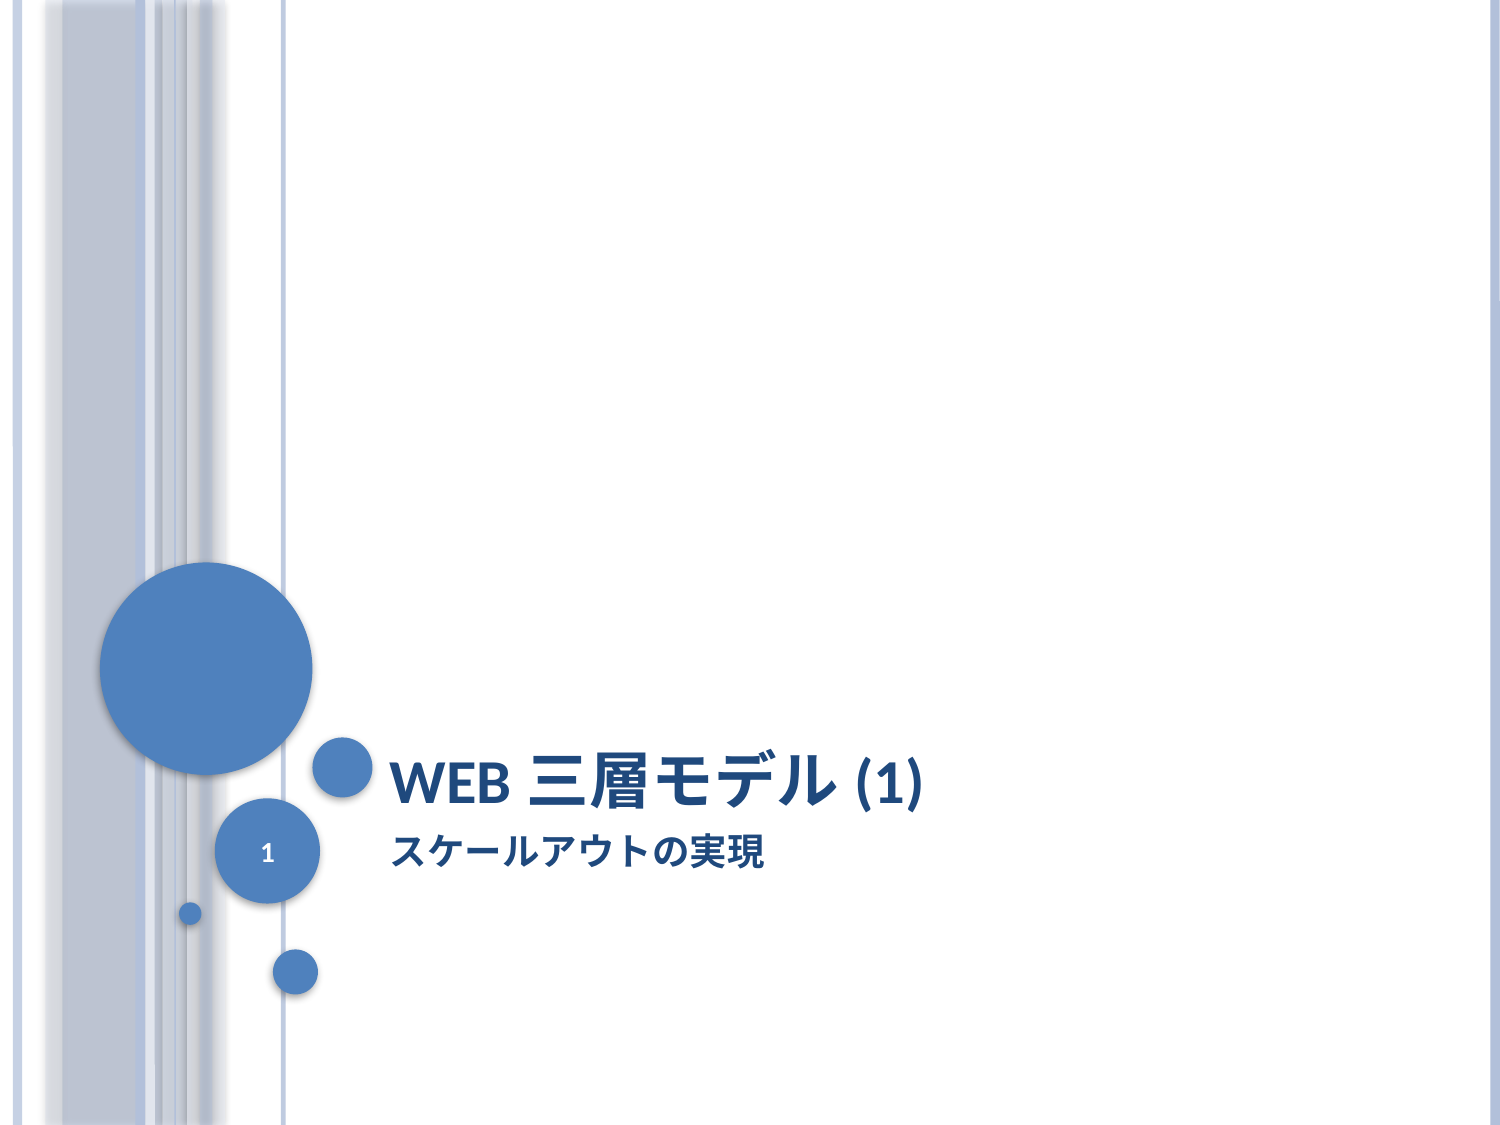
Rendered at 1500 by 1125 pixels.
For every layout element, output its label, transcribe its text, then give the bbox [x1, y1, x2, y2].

title Web三層モデル(1) [375, 512, 1388, 820]
slide_number 1 [217, 808, 318, 894]
subtitle スケールアウトの実現 [375, 820, 1388, 1046]
